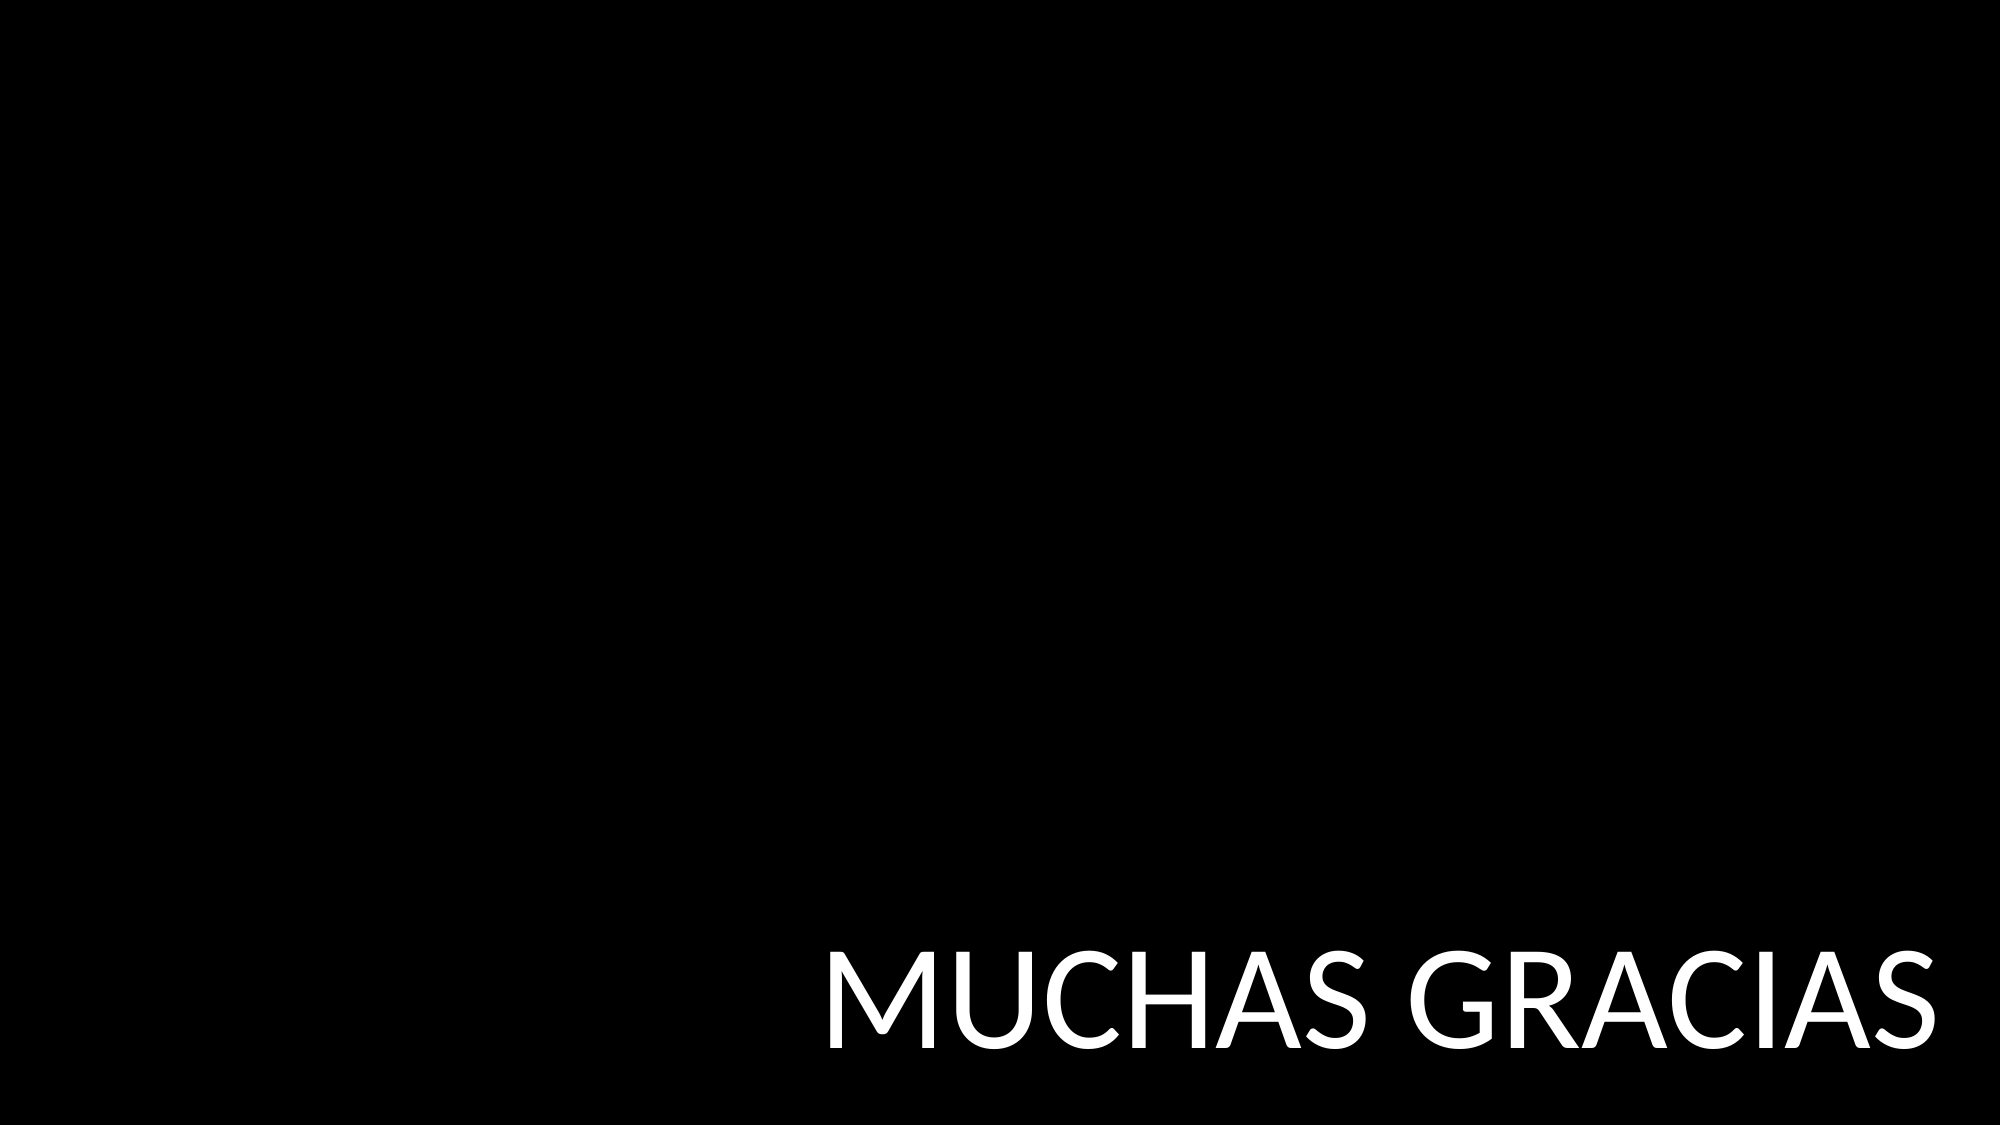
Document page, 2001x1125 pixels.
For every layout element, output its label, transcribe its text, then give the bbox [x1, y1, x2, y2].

text_box MUCHAS GRACIAS [803, 891, 2000, 1086]
